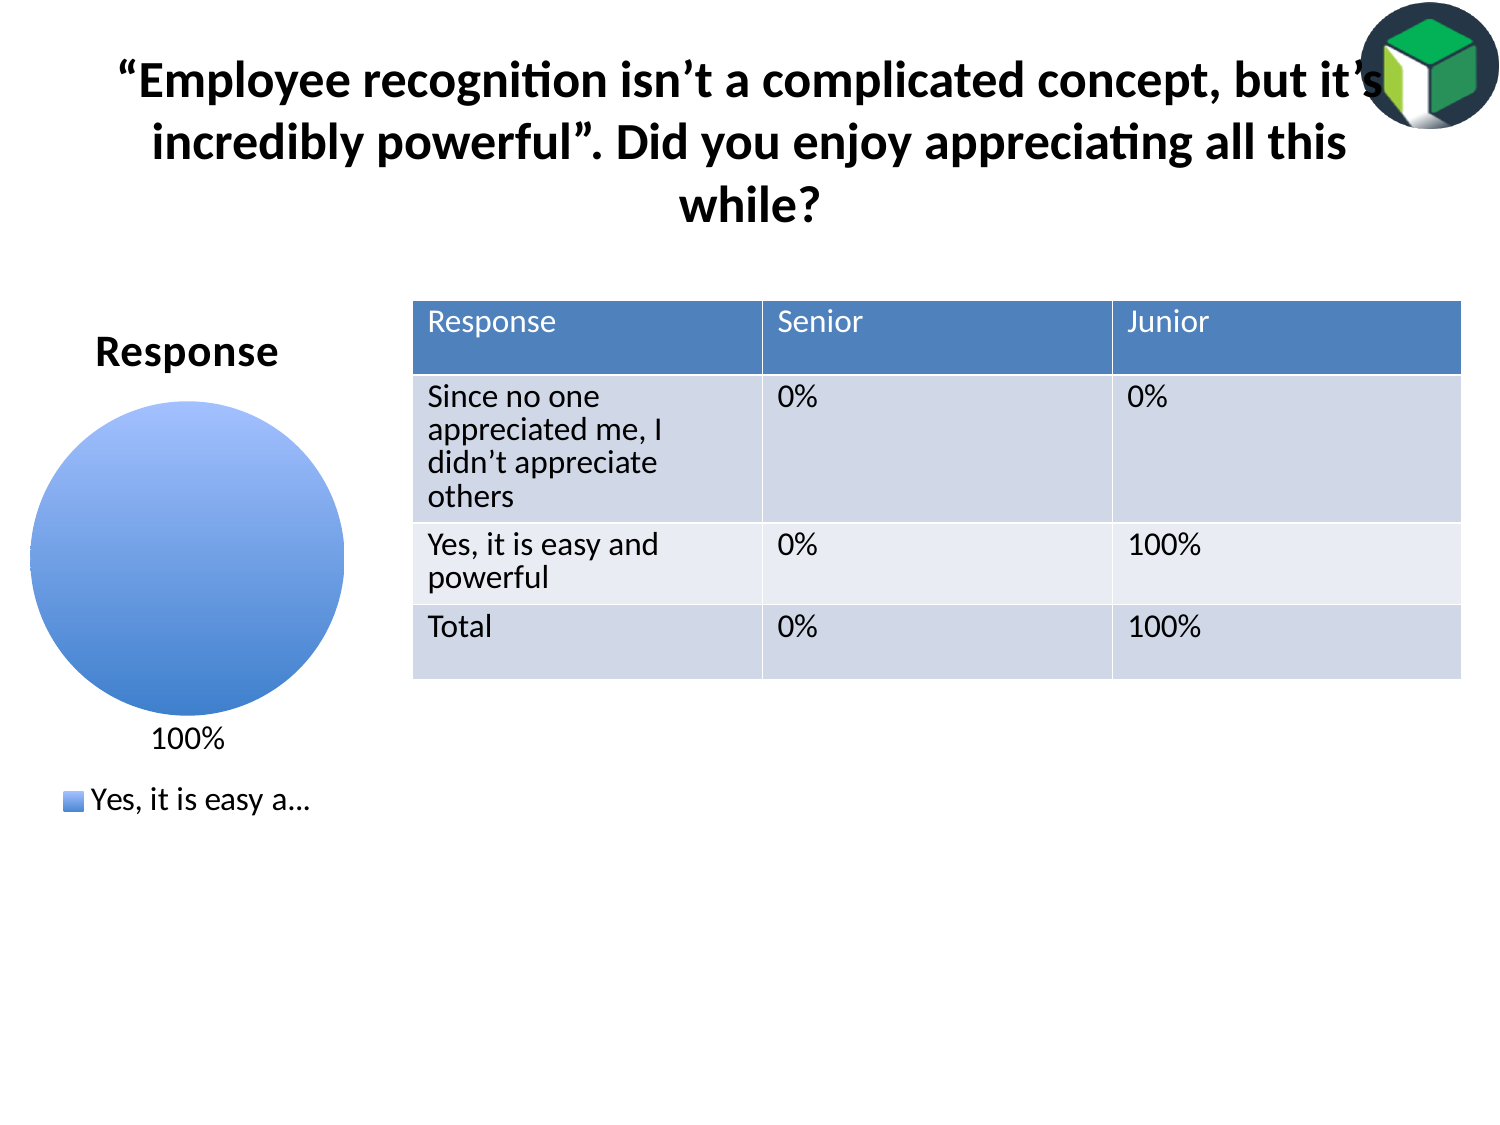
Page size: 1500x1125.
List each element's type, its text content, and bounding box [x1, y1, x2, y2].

chart [0, 299, 413, 826]
picture [1360, 2, 1499, 130]
table_cell 0% [763, 376, 1112, 522]
table_cell Yes, it is easy and powerful [416, 524, 762, 604]
table_cell Since no one appreciated me, I didn’t appreciate others [416, 376, 762, 522]
table_cell 0% [763, 524, 1112, 604]
table_cell 0% [1113, 376, 1461, 522]
table_cell 0% [763, 605, 1112, 679]
table_cell 100% [1113, 605, 1461, 679]
table_header Junior [1113, 301, 1461, 374]
table_header Senior [763, 301, 1112, 374]
table_header Response [414, 301, 762, 374]
table_cell 100% [1113, 524, 1461, 604]
title “Employee recognition isn’t a complicated concept, but it’s incredibly powerful”. Did you enjoy appreciating all this while? [75, 45, 1425, 233]
table_cell Total [416, 605, 762, 679]
